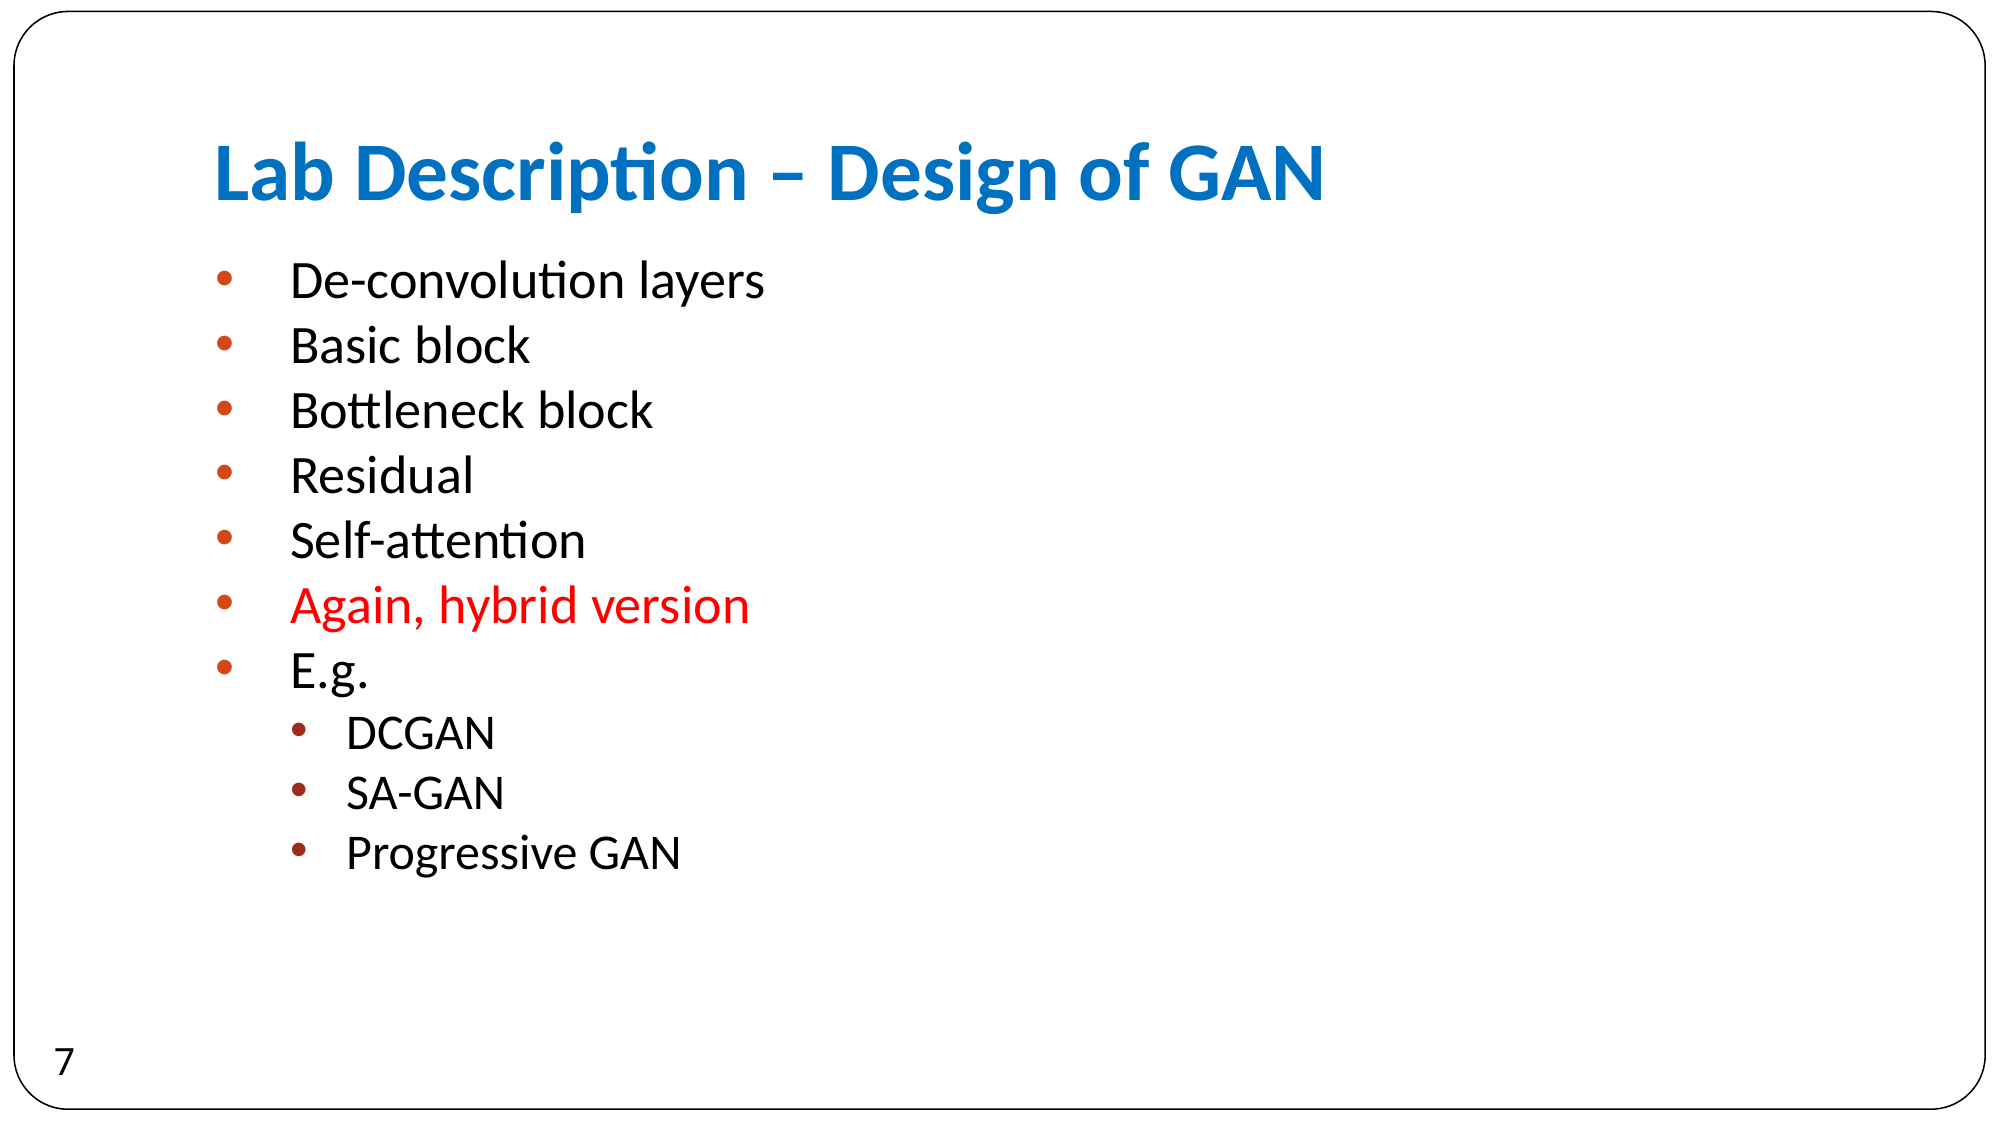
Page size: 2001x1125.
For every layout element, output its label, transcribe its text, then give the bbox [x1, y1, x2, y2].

text_box De-convolution layers Basic block Bottleneck block Residual Self-attention Again, hybrid version E.g. DCGAN SA-GAN Progressive GAN [200, 237, 1900, 988]
text_box Lab Description – Design of GAN [200, 45, 1900, 233]
